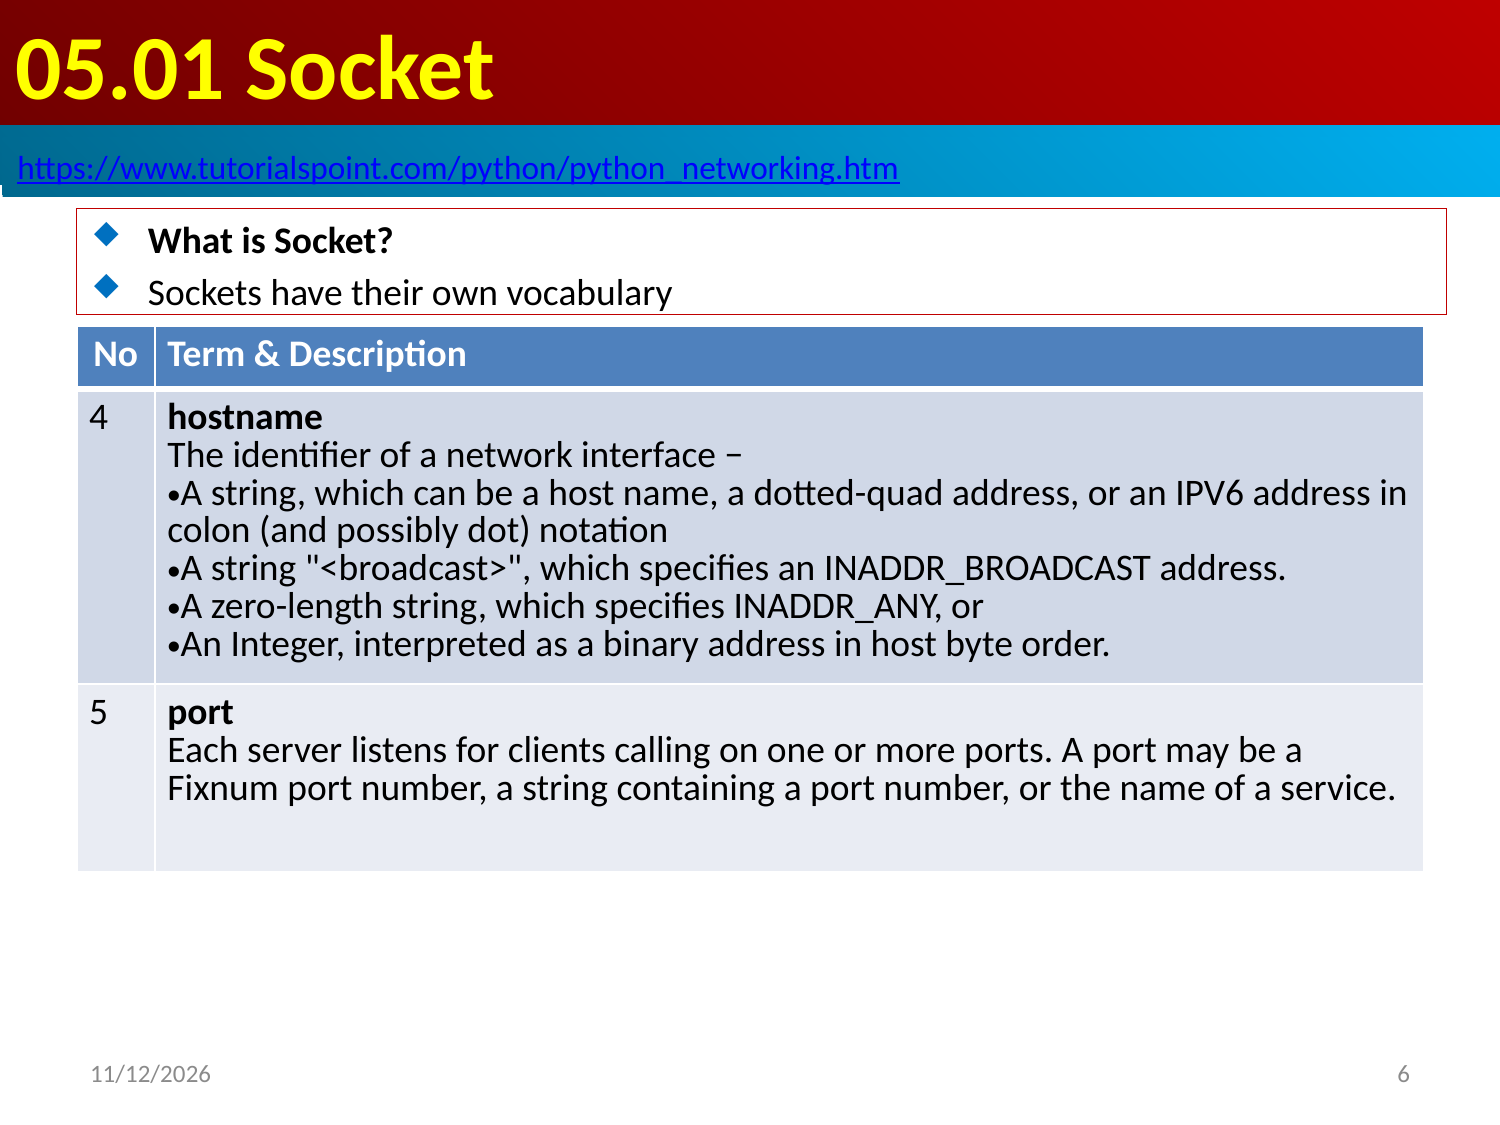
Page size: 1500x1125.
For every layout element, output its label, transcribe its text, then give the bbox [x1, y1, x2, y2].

subtitle What is Socket? Sockets have their own vocabulary [76, 208, 1447, 315]
text_box https://github.com/PacktPublishing/Tkinter-GUI-Application-Development-Blueprints-Second-Edition [0, 125, 1500, 185]
table_cell 5 [78, 685, 154, 871]
text_box https://www.tutorialspoint.com/python/python_networking.htm [2, 137, 1500, 197]
table_cell hostname The identifier of a network interface − A string, which can be a host name, a dotted-quad address, or an IPV6 address in colon (and possibly dot) notation A string "<broadcast>", which specifies an INADDR_BROADCAST address. A zero-length string, which specifies INADDR_ANY, or An Integer, interpreted as a binary address in host byte order. [156, 392, 1423, 683]
table_cell port Each server listens for clients calling on one or more ports. A port may be a Fixnum port number, a string containing a port number, or the name of a service. [156, 685, 1423, 871]
table_cell 4 [78, 392, 154, 683]
table_header Term & Description [156, 327, 1423, 386]
slide_number 6 [1074, 1042, 1425, 1103]
table_header No [78, 327, 154, 386]
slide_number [75, 1042, 425, 1103]
title 05.01 Socket [0, 0, 1500, 125]
